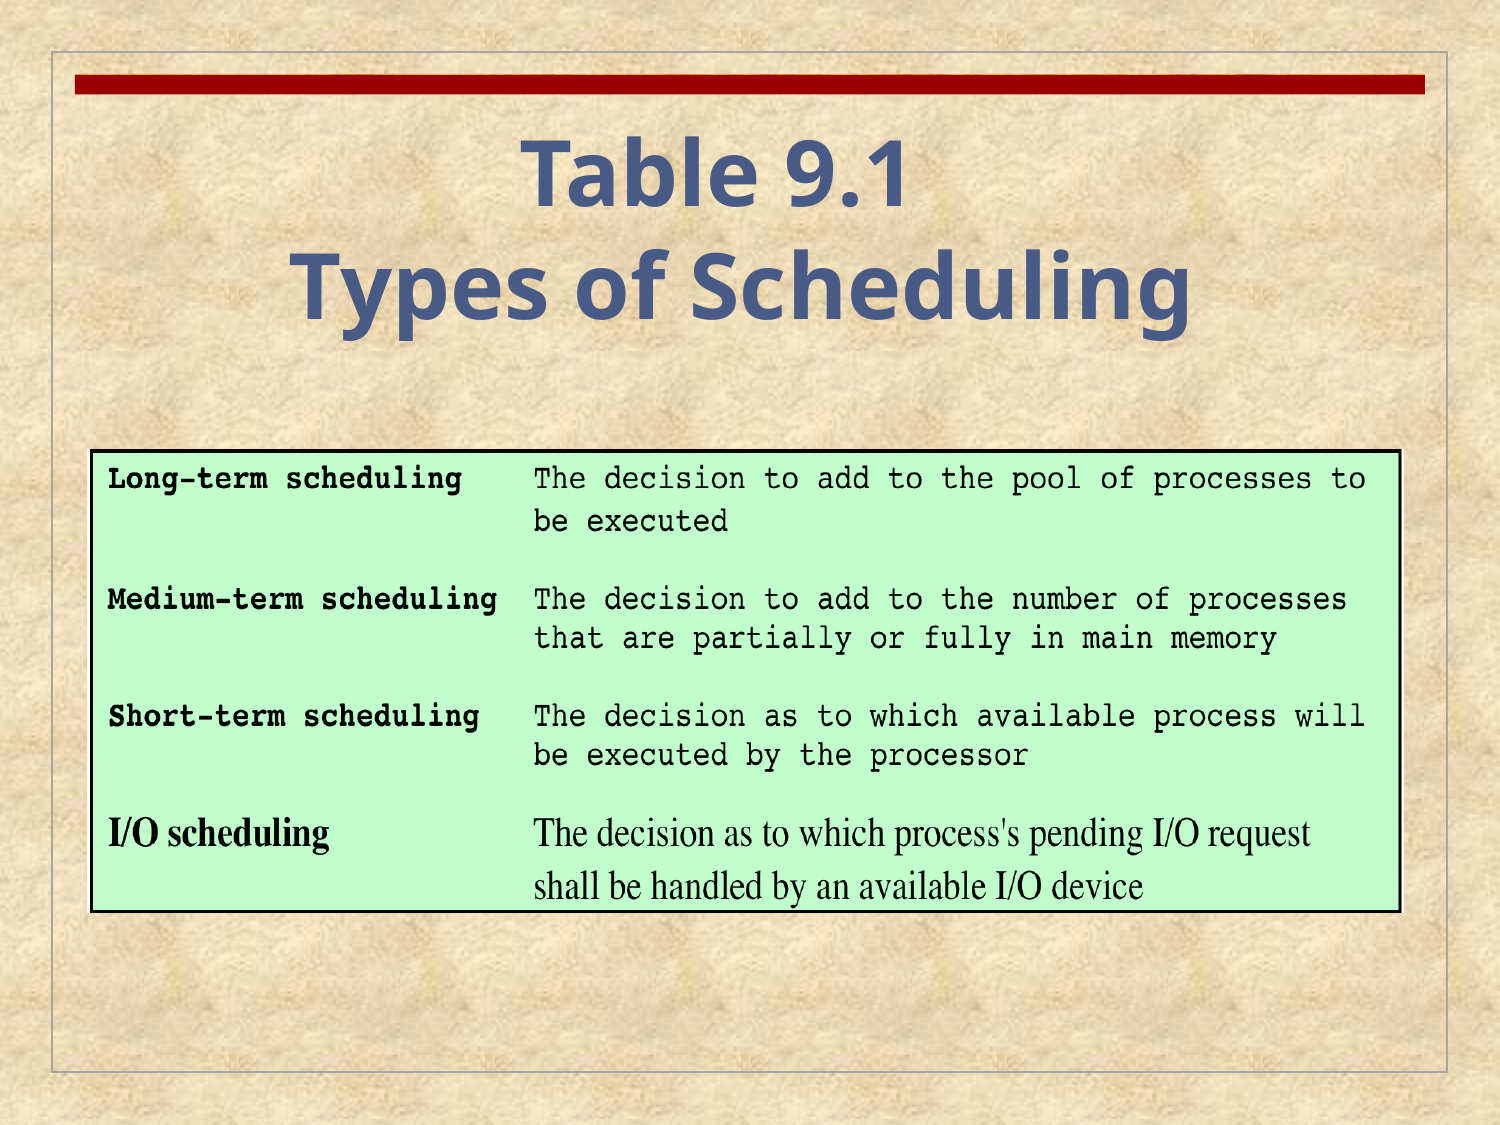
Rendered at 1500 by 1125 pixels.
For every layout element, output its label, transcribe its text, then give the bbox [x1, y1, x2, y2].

title Table 9.1 Types of Scheduling [87, 249, 1397, 449]
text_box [86, 449, 1404, 914]
picture [0, 0, 1500, 1125]
